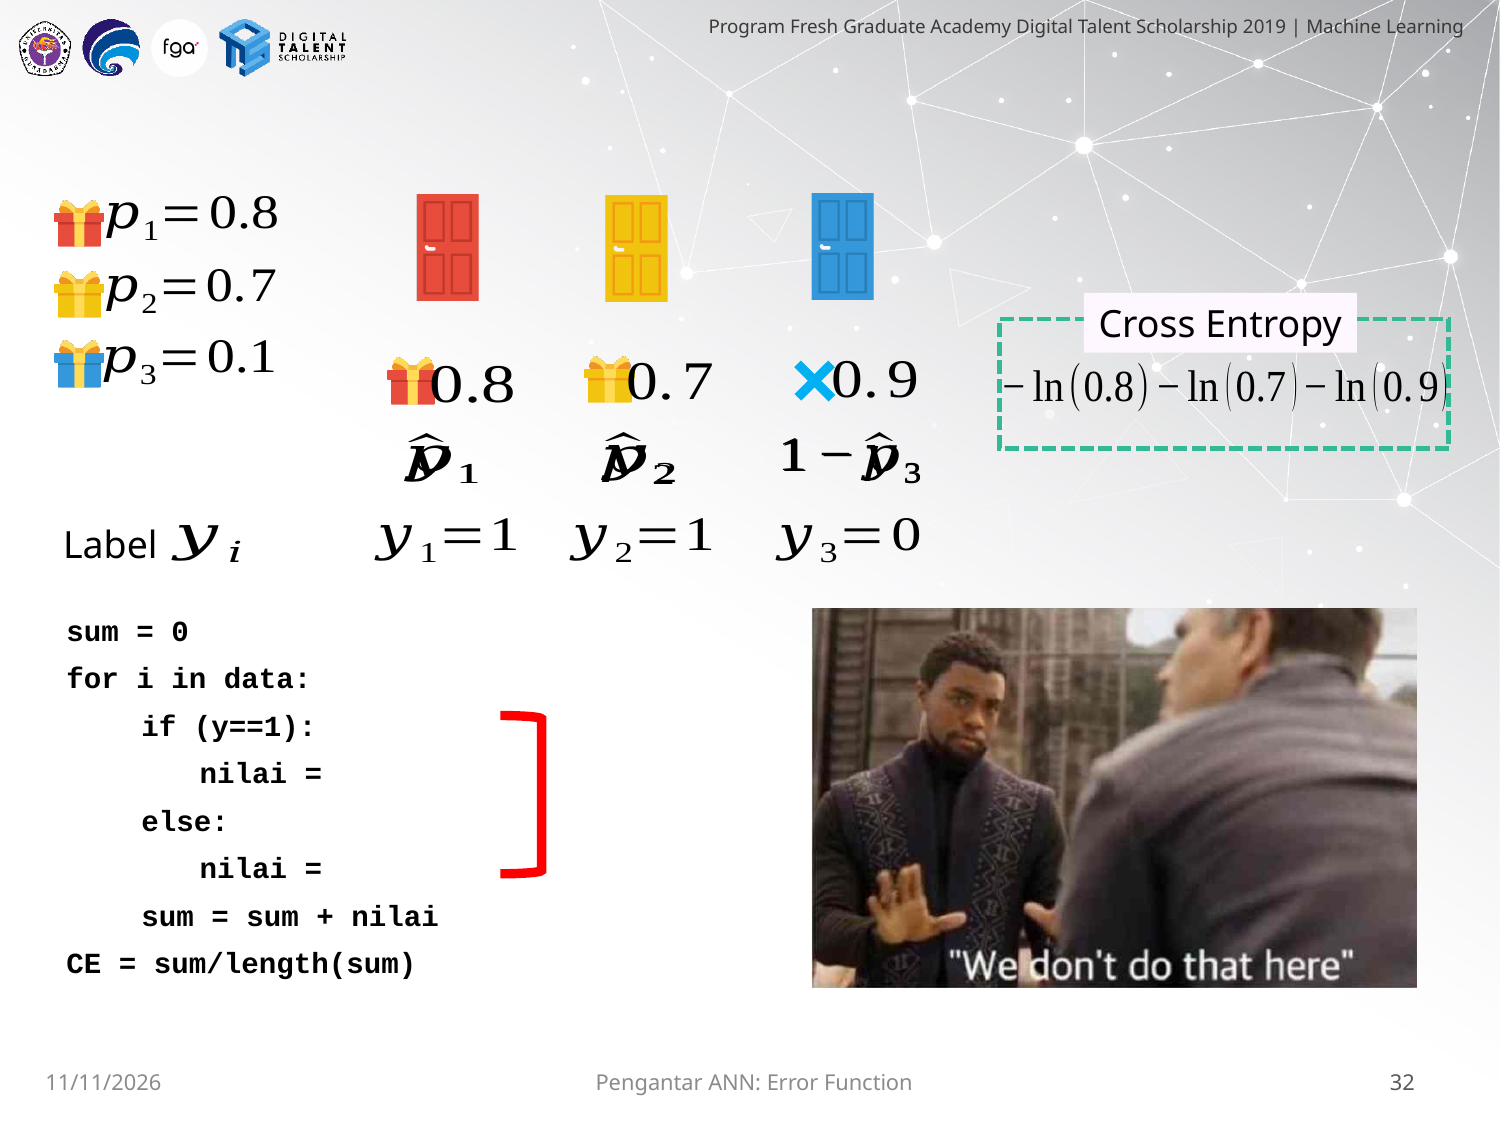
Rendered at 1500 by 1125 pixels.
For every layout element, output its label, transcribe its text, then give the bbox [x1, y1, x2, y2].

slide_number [30, 1053, 272, 1114]
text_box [54, 258, 280, 320]
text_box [51, 508, 242, 575]
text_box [999, 292, 1449, 449]
text_box [500, 714, 543, 875]
picture [0, 0, 1500, 1125]
slide_number 32 [1327, 1053, 1478, 1114]
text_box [797, 363, 833, 399]
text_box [54, 330, 277, 392]
footer Pengantar ANN: Error Function [387, 1053, 1122, 1114]
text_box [54, 186, 279, 248]
